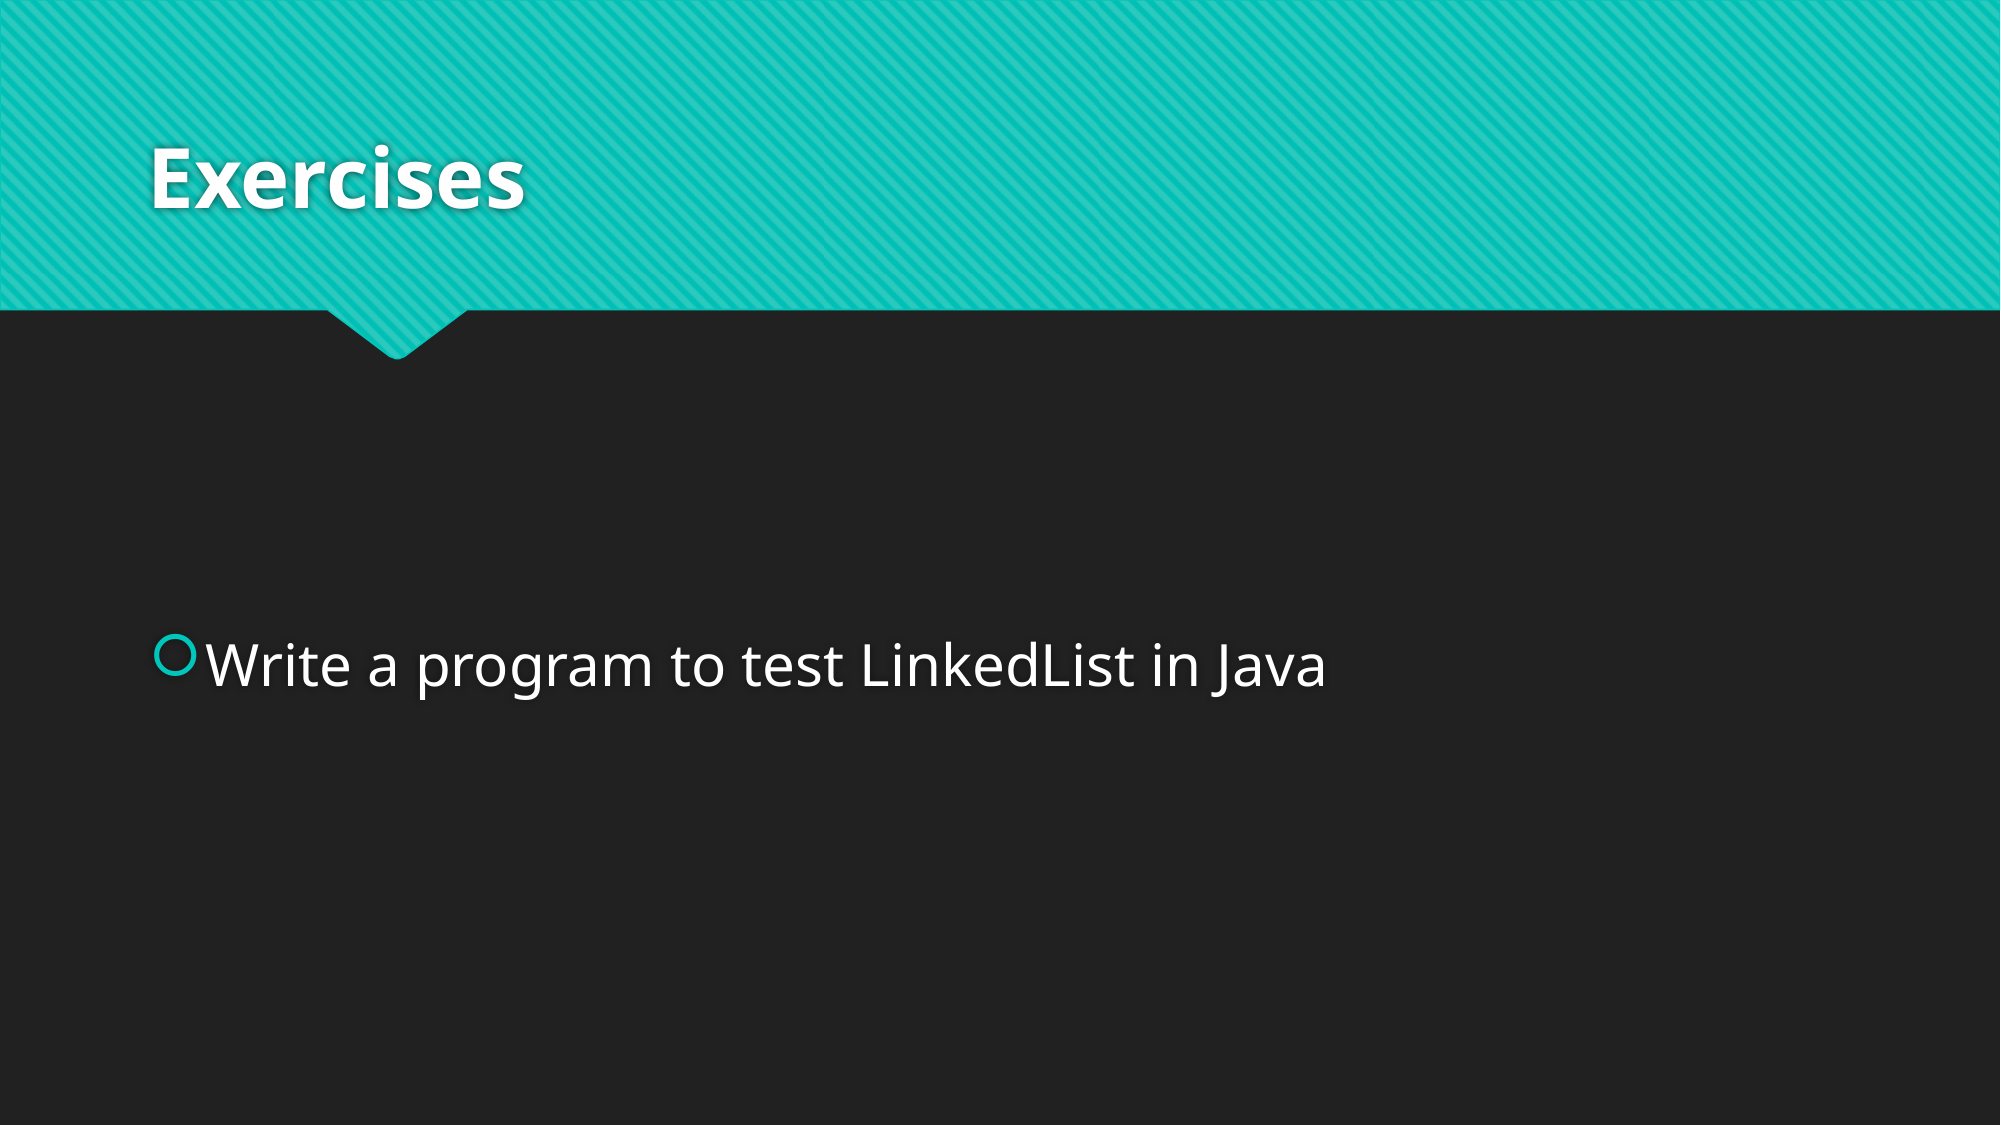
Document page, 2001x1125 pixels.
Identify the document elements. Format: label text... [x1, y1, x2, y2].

title Exercises [132, 73, 1868, 233]
list Write a program to test LinkedList in Java [134, 364, 1866, 962]
